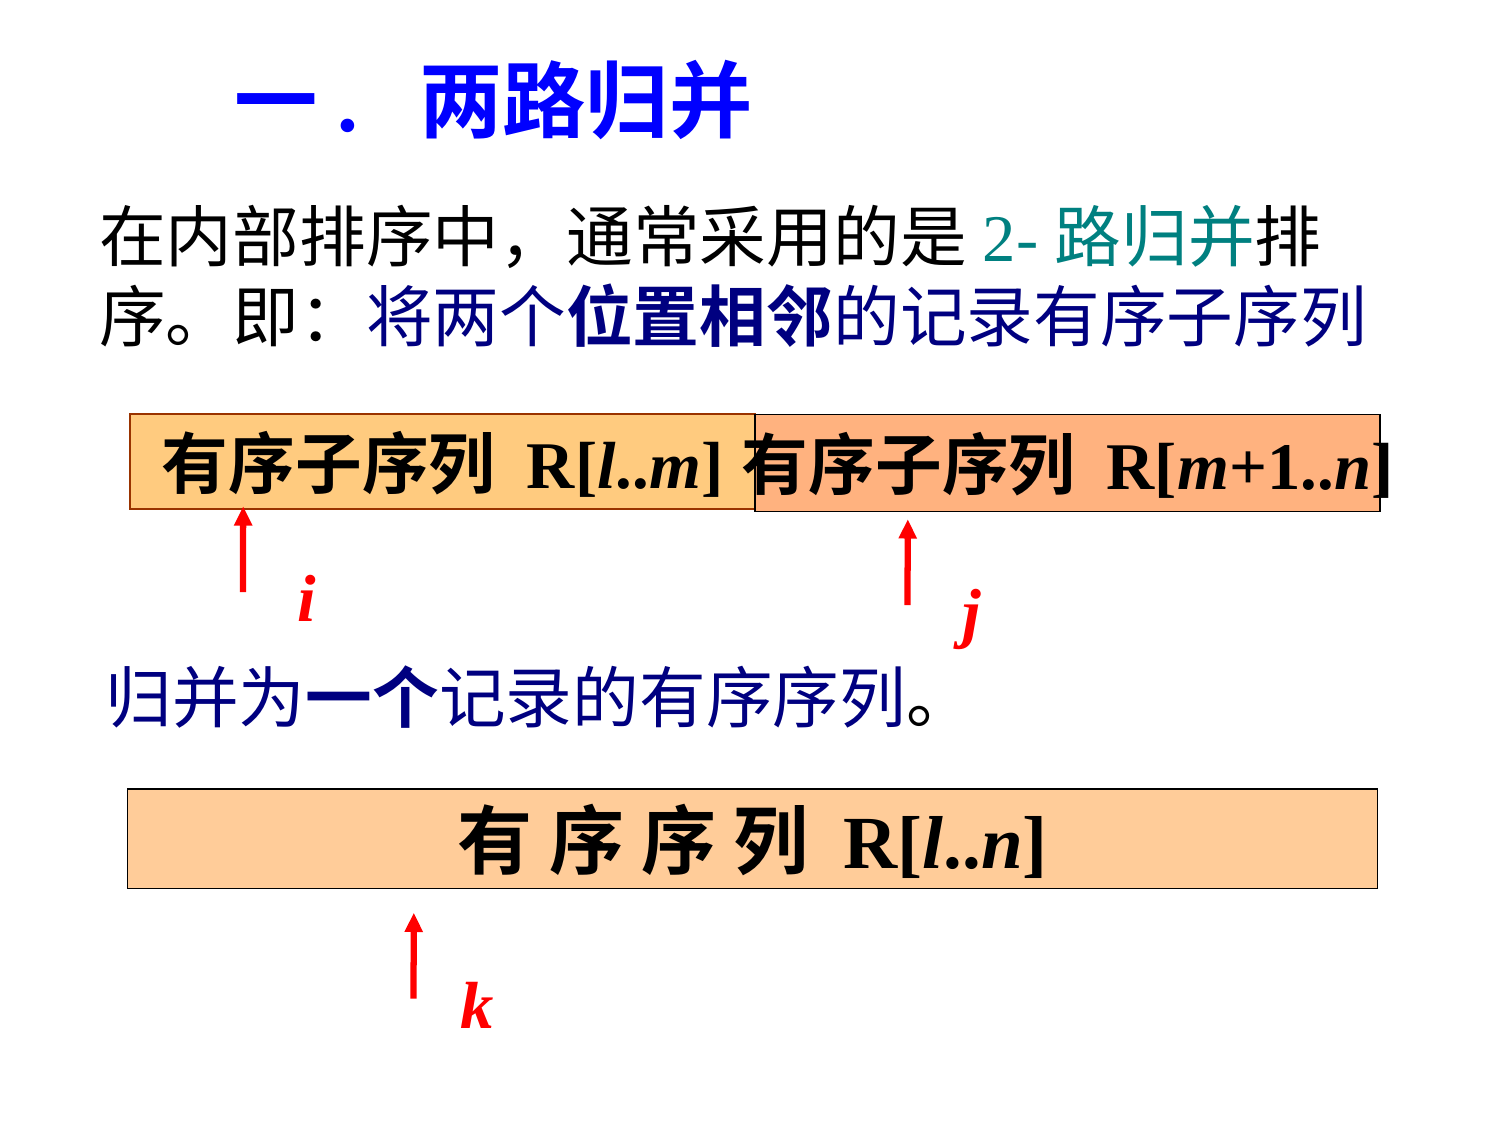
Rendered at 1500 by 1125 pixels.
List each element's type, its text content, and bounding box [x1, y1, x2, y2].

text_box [397, 912, 541, 1050]
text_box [227, 506, 370, 644]
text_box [129, 414, 1381, 512]
text_box 归并为一个记录的有序序列。 [90, 648, 988, 744]
text_box 有 序 序 列 R[l..n] [127, 788, 1378, 889]
text_box 一. 两路归并 [209, 40, 778, 156]
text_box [891, 519, 1035, 657]
text_box 在内部排序中，通常采用的是2-路归并排序。即：将两个位置相邻的记录有序子序列 [84, 187, 1450, 362]
